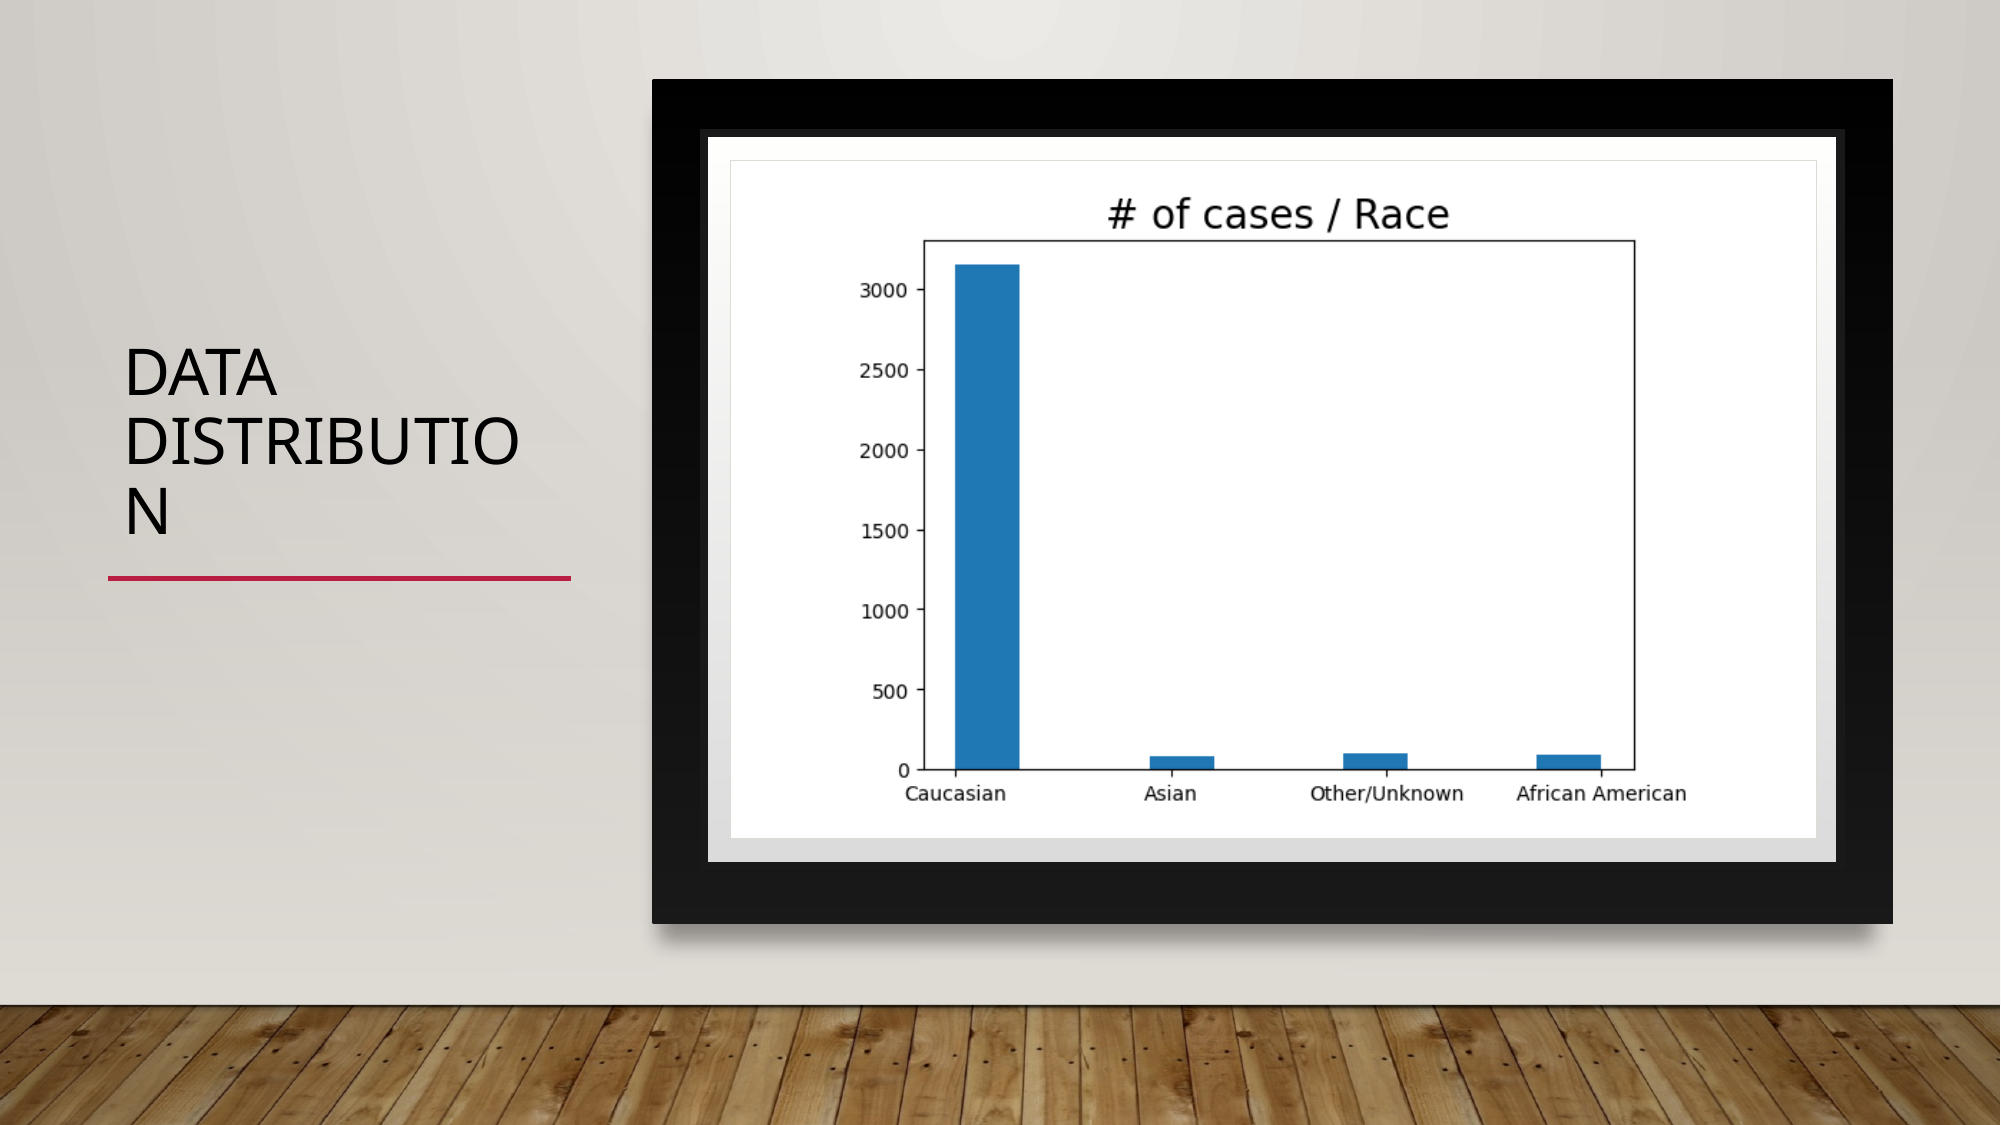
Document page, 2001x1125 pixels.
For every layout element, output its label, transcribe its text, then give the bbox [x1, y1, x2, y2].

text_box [652, 78, 1894, 924]
text_box [0, 330, 2000, 1004]
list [845, 182, 1701, 818]
picture [0, 1006, 2000, 1125]
text_box [0, 0, 2000, 330]
title Data distribution [108, 241, 572, 549]
